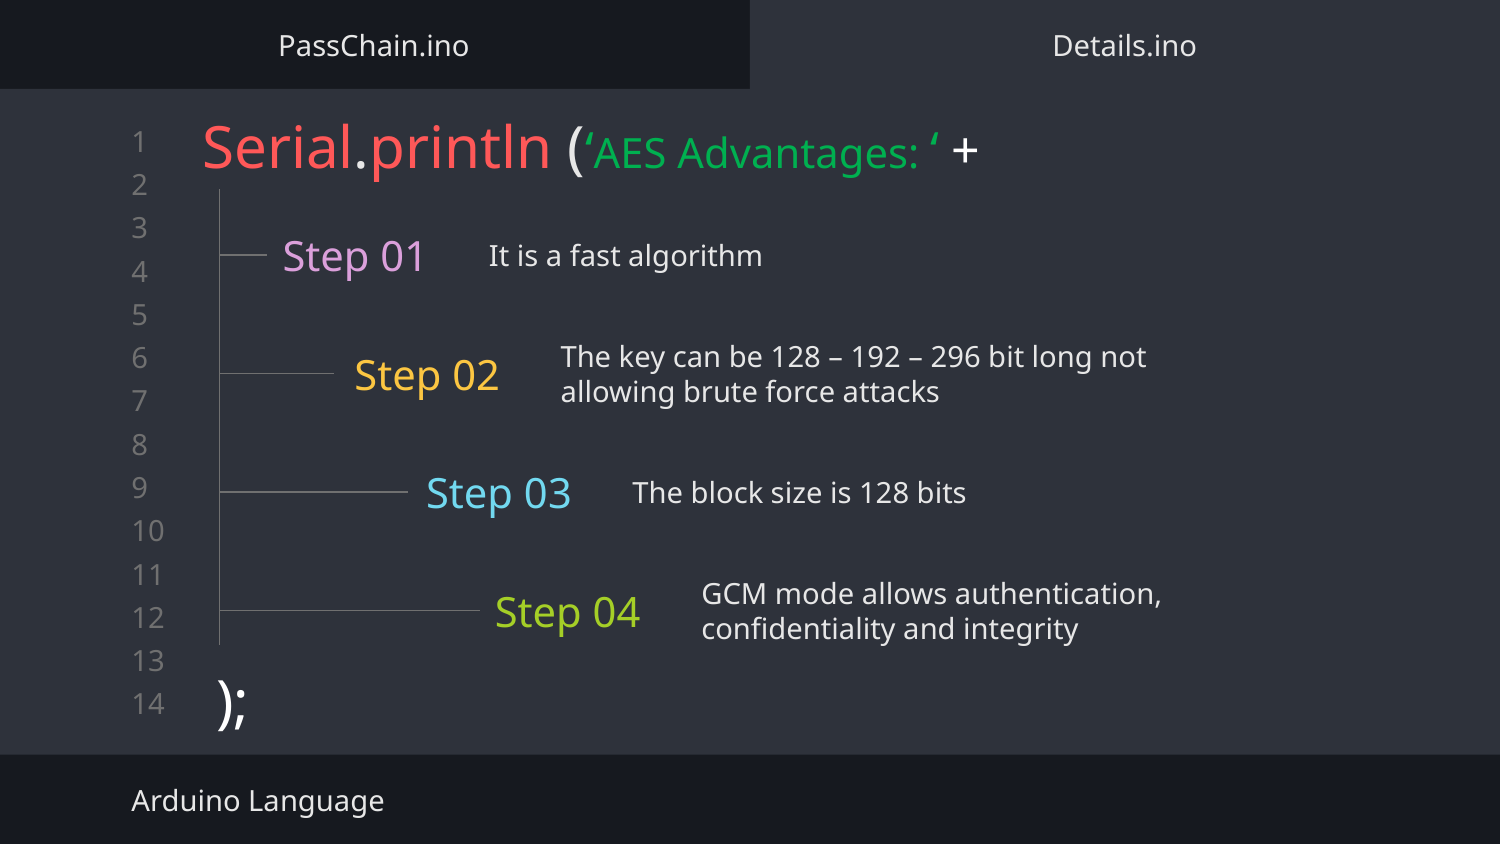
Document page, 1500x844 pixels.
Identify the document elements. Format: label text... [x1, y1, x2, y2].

text_box [210, 483, 215, 501]
subtitle Details.ino [750, 15, 1500, 74]
text_box The key can be 128 – 192 – 296 bit long not allowing brute force attacks [545, 325, 1255, 422]
text_box [210, 365, 215, 382]
text_box It is a fast algorithm [473, 206, 1127, 303]
text_box [224, 483, 229, 491]
text_box Step 03 [410, 443, 617, 540]
title Serial.println (‘AES Advantages: ‘ + [187, 95, 1384, 185]
text_box ); [177, 648, 287, 749]
text_box Step 02 [339, 325, 545, 422]
subtitle Arduino Language [116, 770, 915, 829]
text_box GCM mode allows authentication, confidentiality and integrity [686, 562, 1340, 659]
text_box The block size is 128 bits [617, 443, 1271, 540]
text_box Step 04 [479, 562, 686, 659]
subtitle PassChain.ino [0, 15, 749, 74]
text_box [210, 602, 215, 619]
text_box Step 01 [267, 206, 473, 303]
